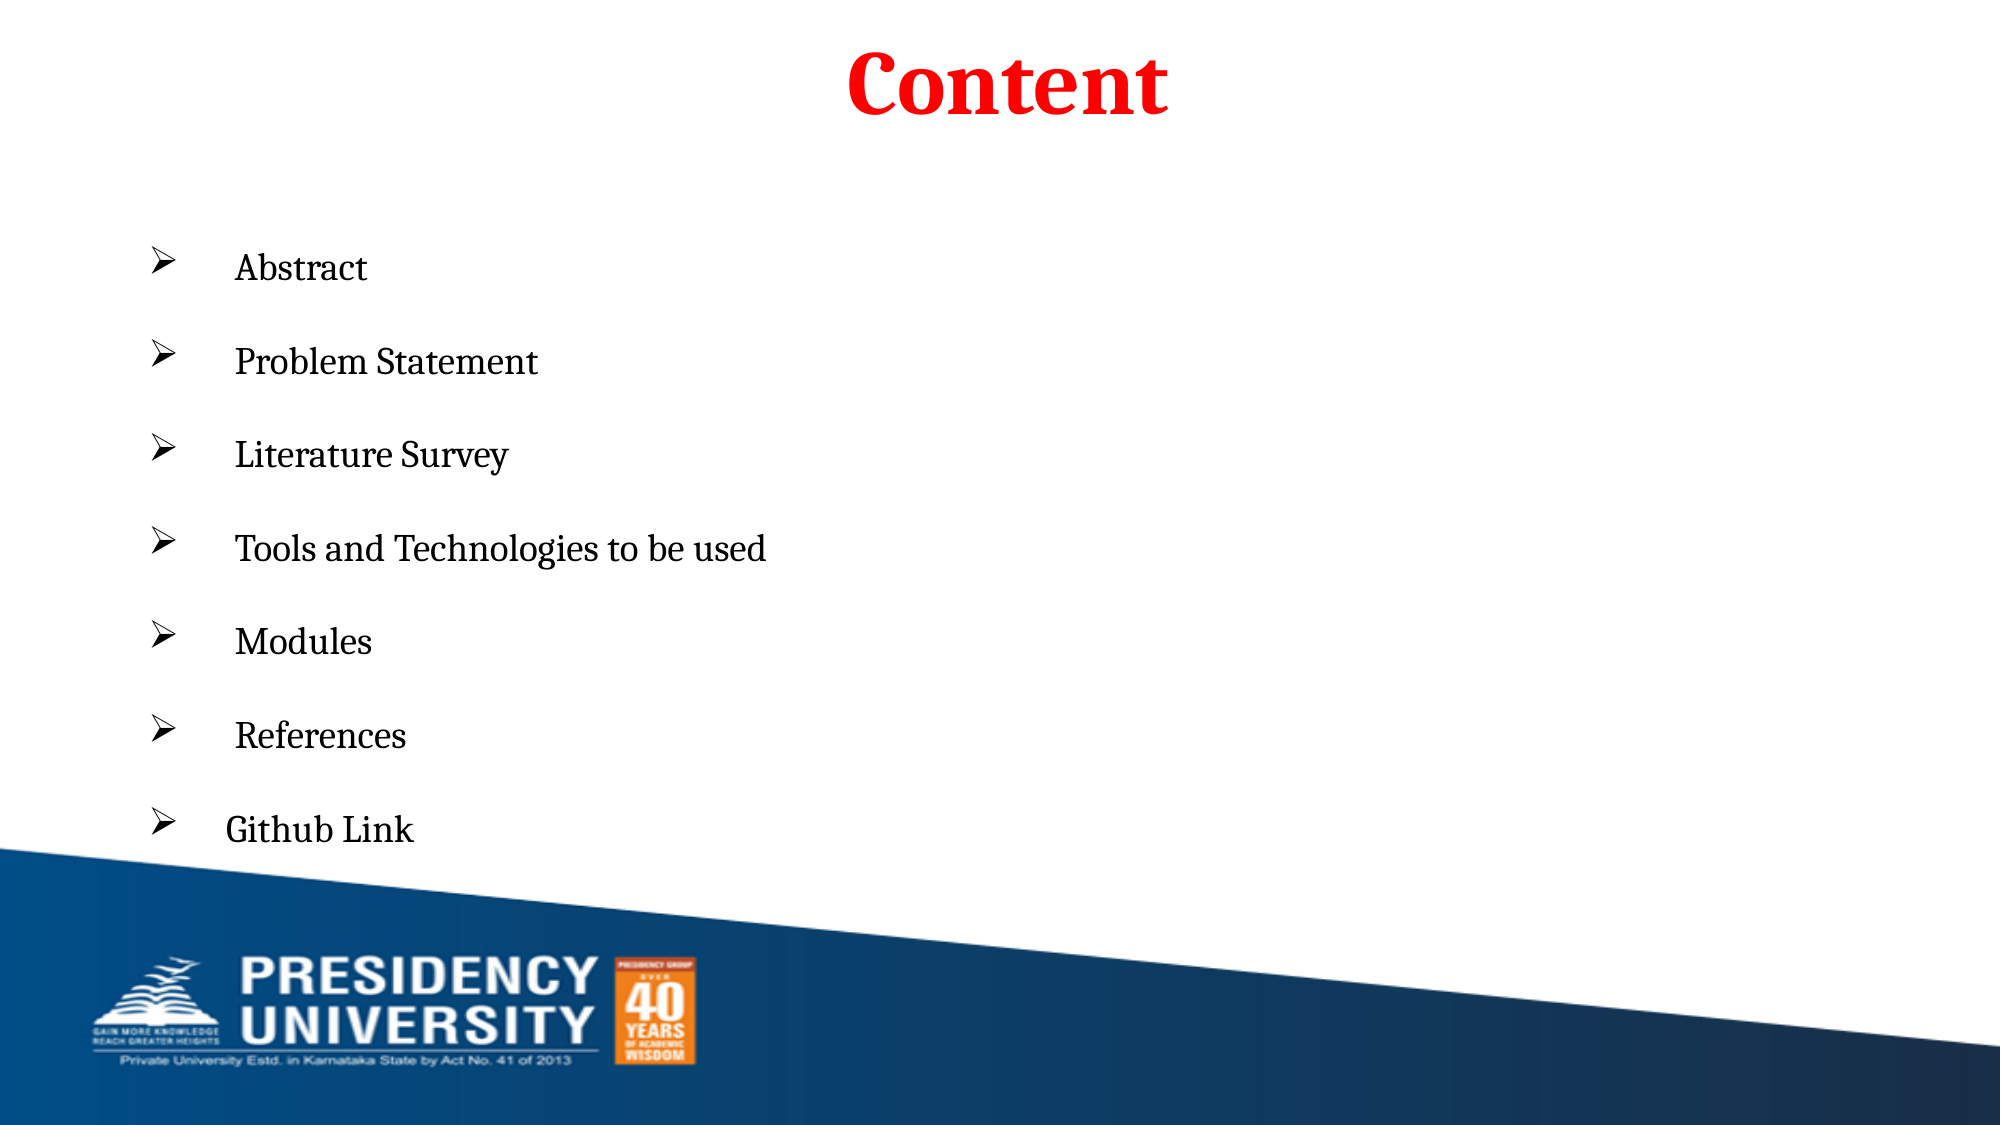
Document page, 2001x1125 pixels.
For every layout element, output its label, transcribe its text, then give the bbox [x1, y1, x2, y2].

title Content [133, 45, 1884, 125]
picture [0, 845, 2000, 1125]
list Abstract Problem Statement Literature Survey Tools and Technologies to be used Modules References Github Link [133, 187, 1884, 860]
